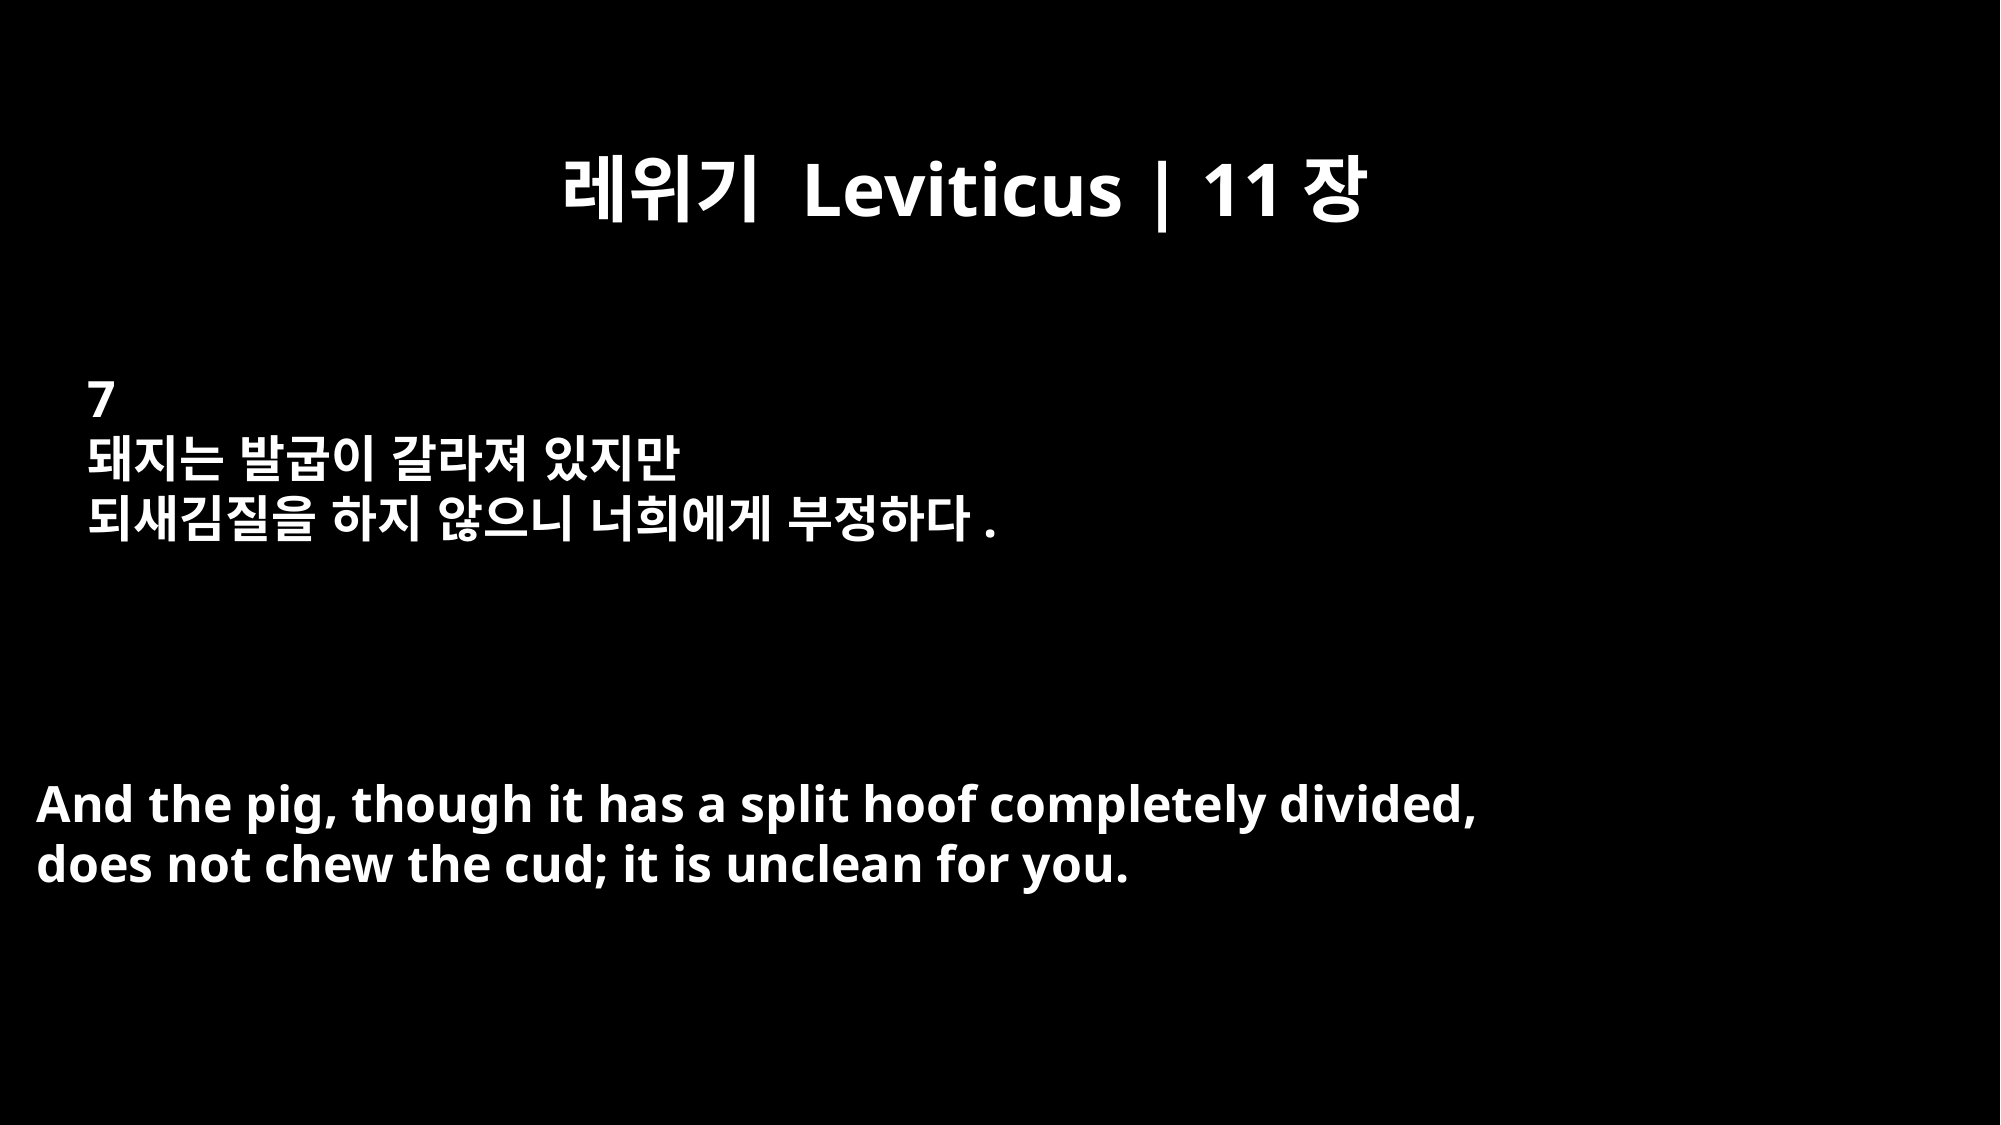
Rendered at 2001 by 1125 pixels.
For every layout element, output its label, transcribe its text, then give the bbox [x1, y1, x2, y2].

text_box And the pig, though it has a split hoof completely divided, does not chew the cud; it is unclean for you. [21, 764, 1494, 900]
text_box 레위기 Leviticus | 11장 [546, 136, 1386, 239]
text_box 7 돼지는 발굽이 갈라져 있지만 되새김질을 하지 않으니 너희에게 부정하다. [73, 359, 1014, 555]
